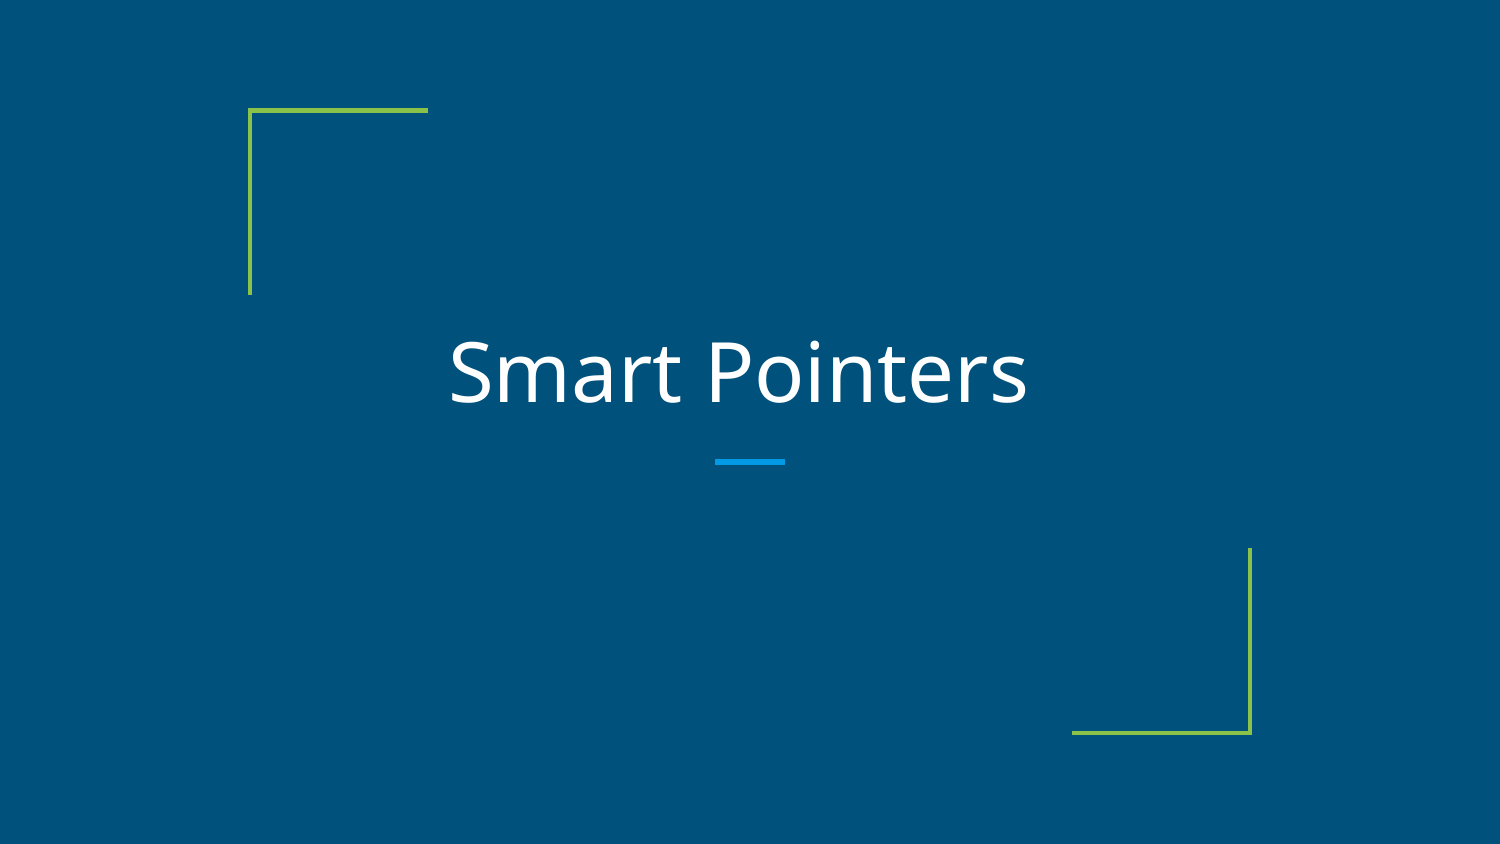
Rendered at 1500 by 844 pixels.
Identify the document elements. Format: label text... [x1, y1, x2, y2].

title Smart Pointers [275, 195, 1225, 435]
